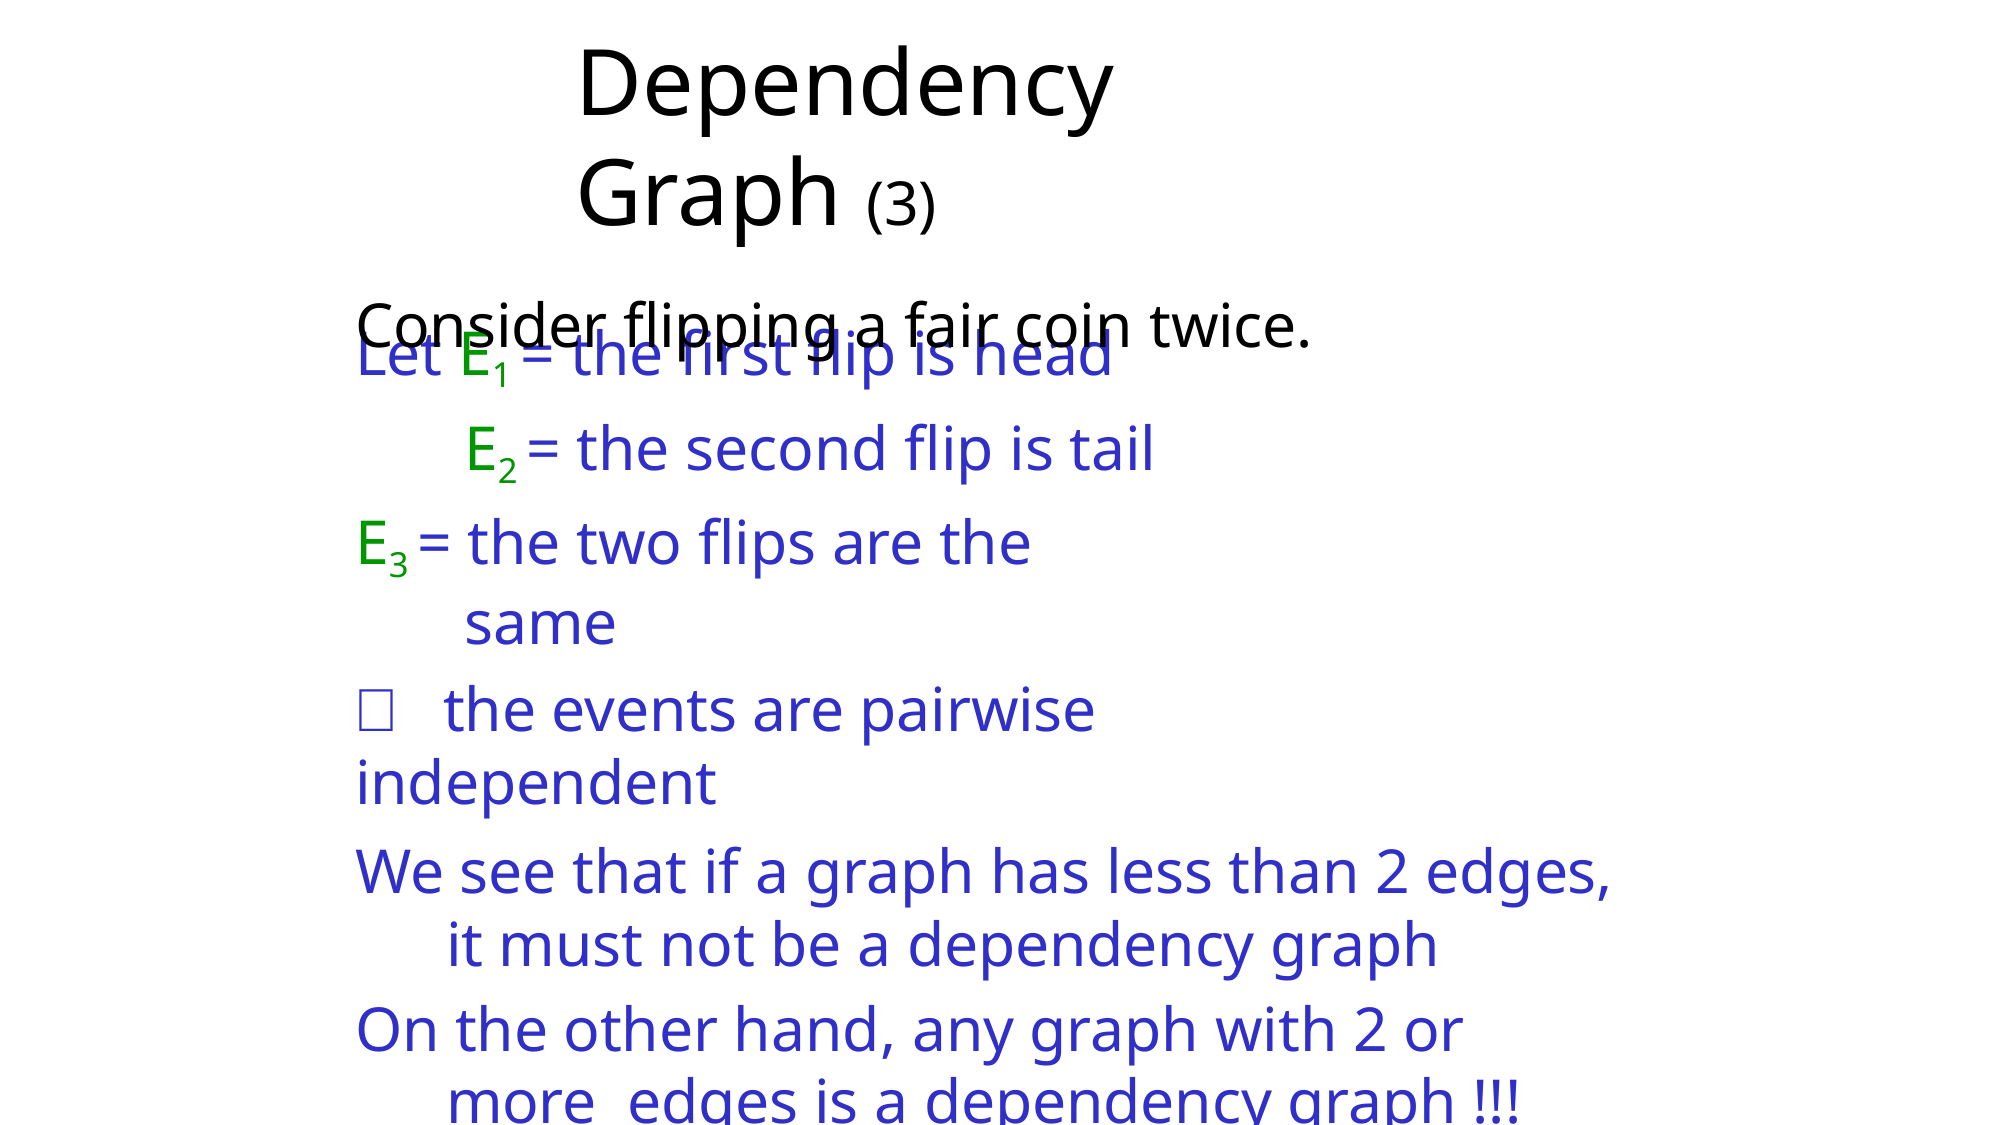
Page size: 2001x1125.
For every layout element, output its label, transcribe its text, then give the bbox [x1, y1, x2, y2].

title Dependency Graph (3) Consider flipping a fair coin twice. [353, 21, 1403, 360]
text_box Let E1 = the first flip is head E2 = the second flip is tail E3 = the two flips are the same  the events are pairwise independent We see that if a graph has less than 2 edges, it must not be a dependency graph On the other hand, any graph with 2 or more edges is a dependency graph !!! [353, 296, 1640, 1125]
